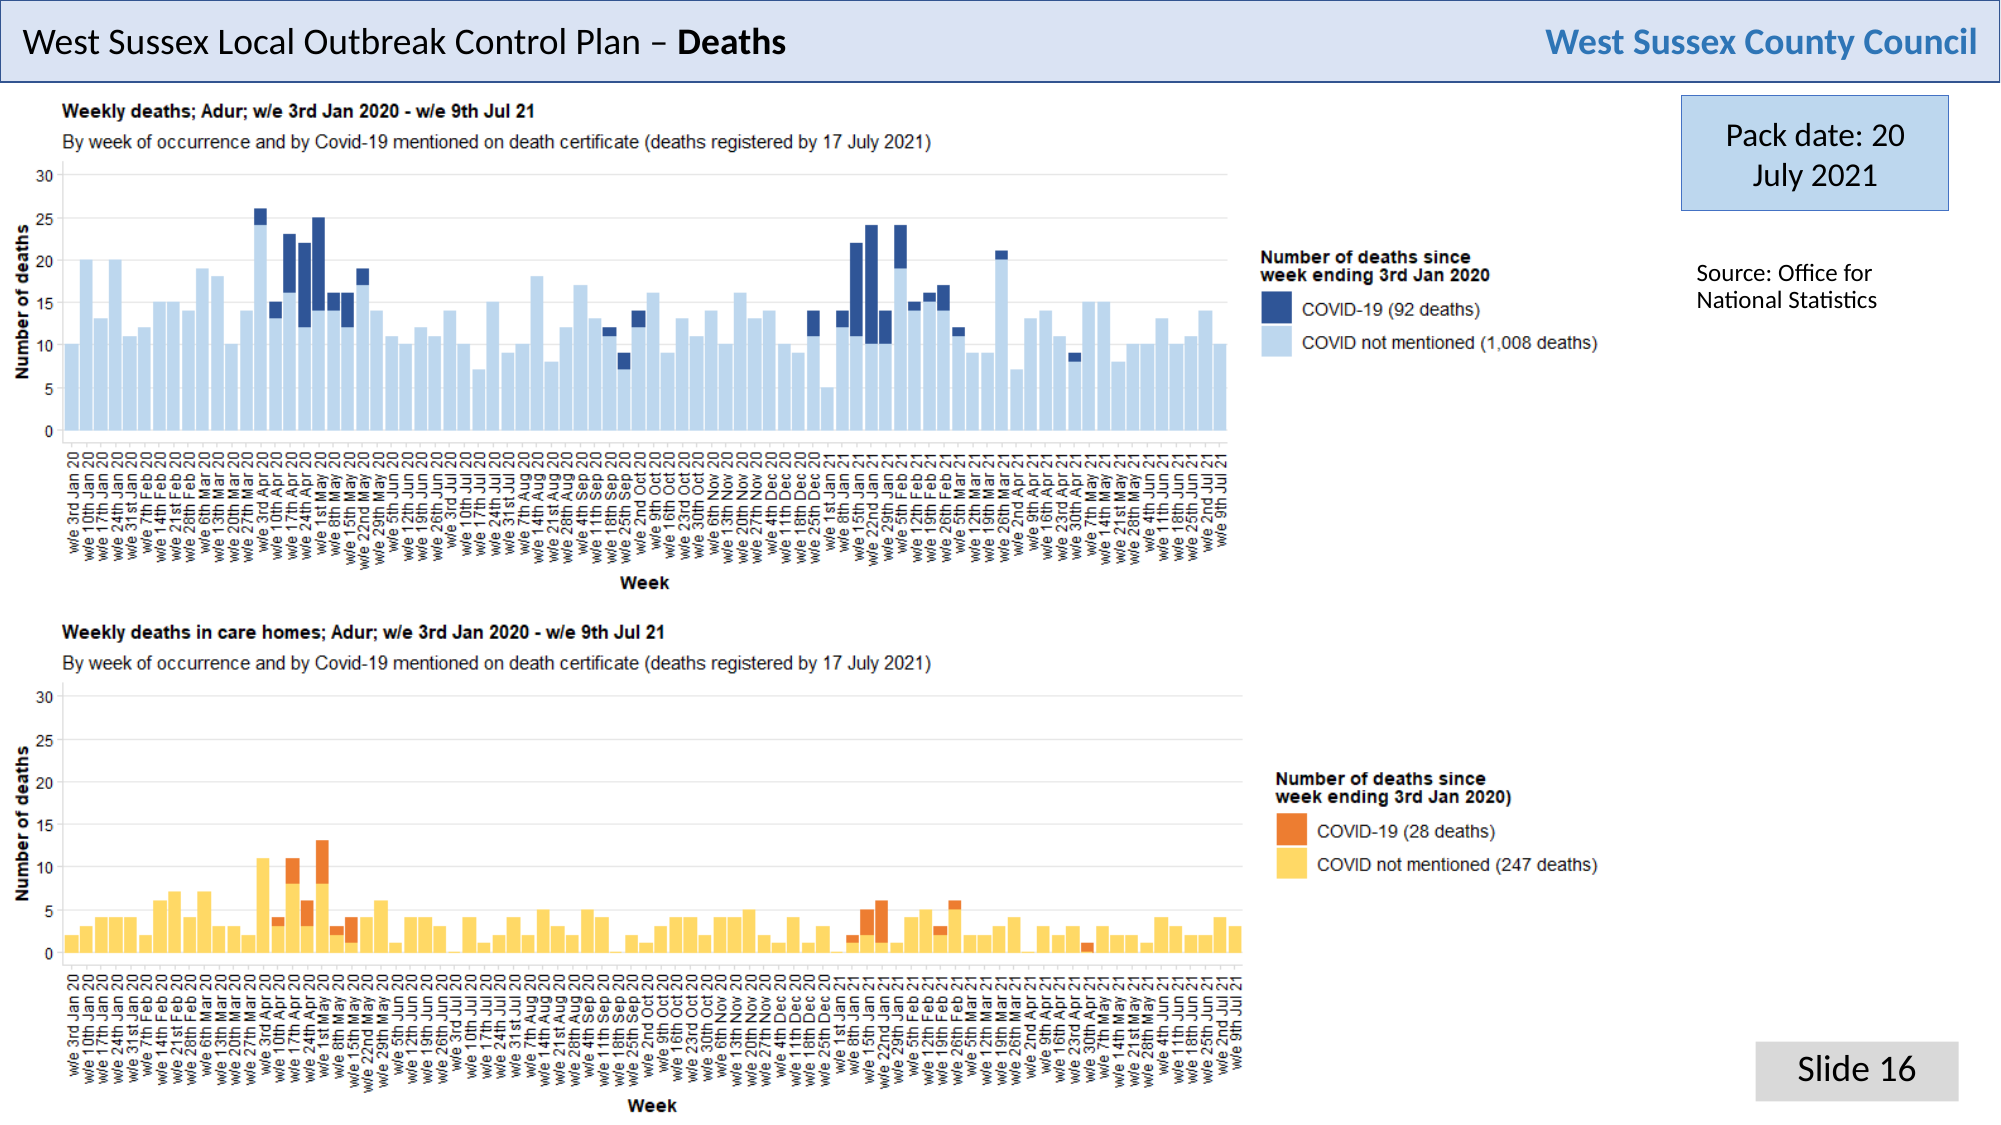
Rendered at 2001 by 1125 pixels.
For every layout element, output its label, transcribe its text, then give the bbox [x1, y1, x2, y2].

list Slide 16 [1755, 1041, 1959, 1102]
picture [3, 612, 1619, 1125]
list Source: Office for National Statistics [1681, 252, 1959, 289]
picture [3, 91, 1619, 602]
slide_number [1681, 95, 1949, 211]
